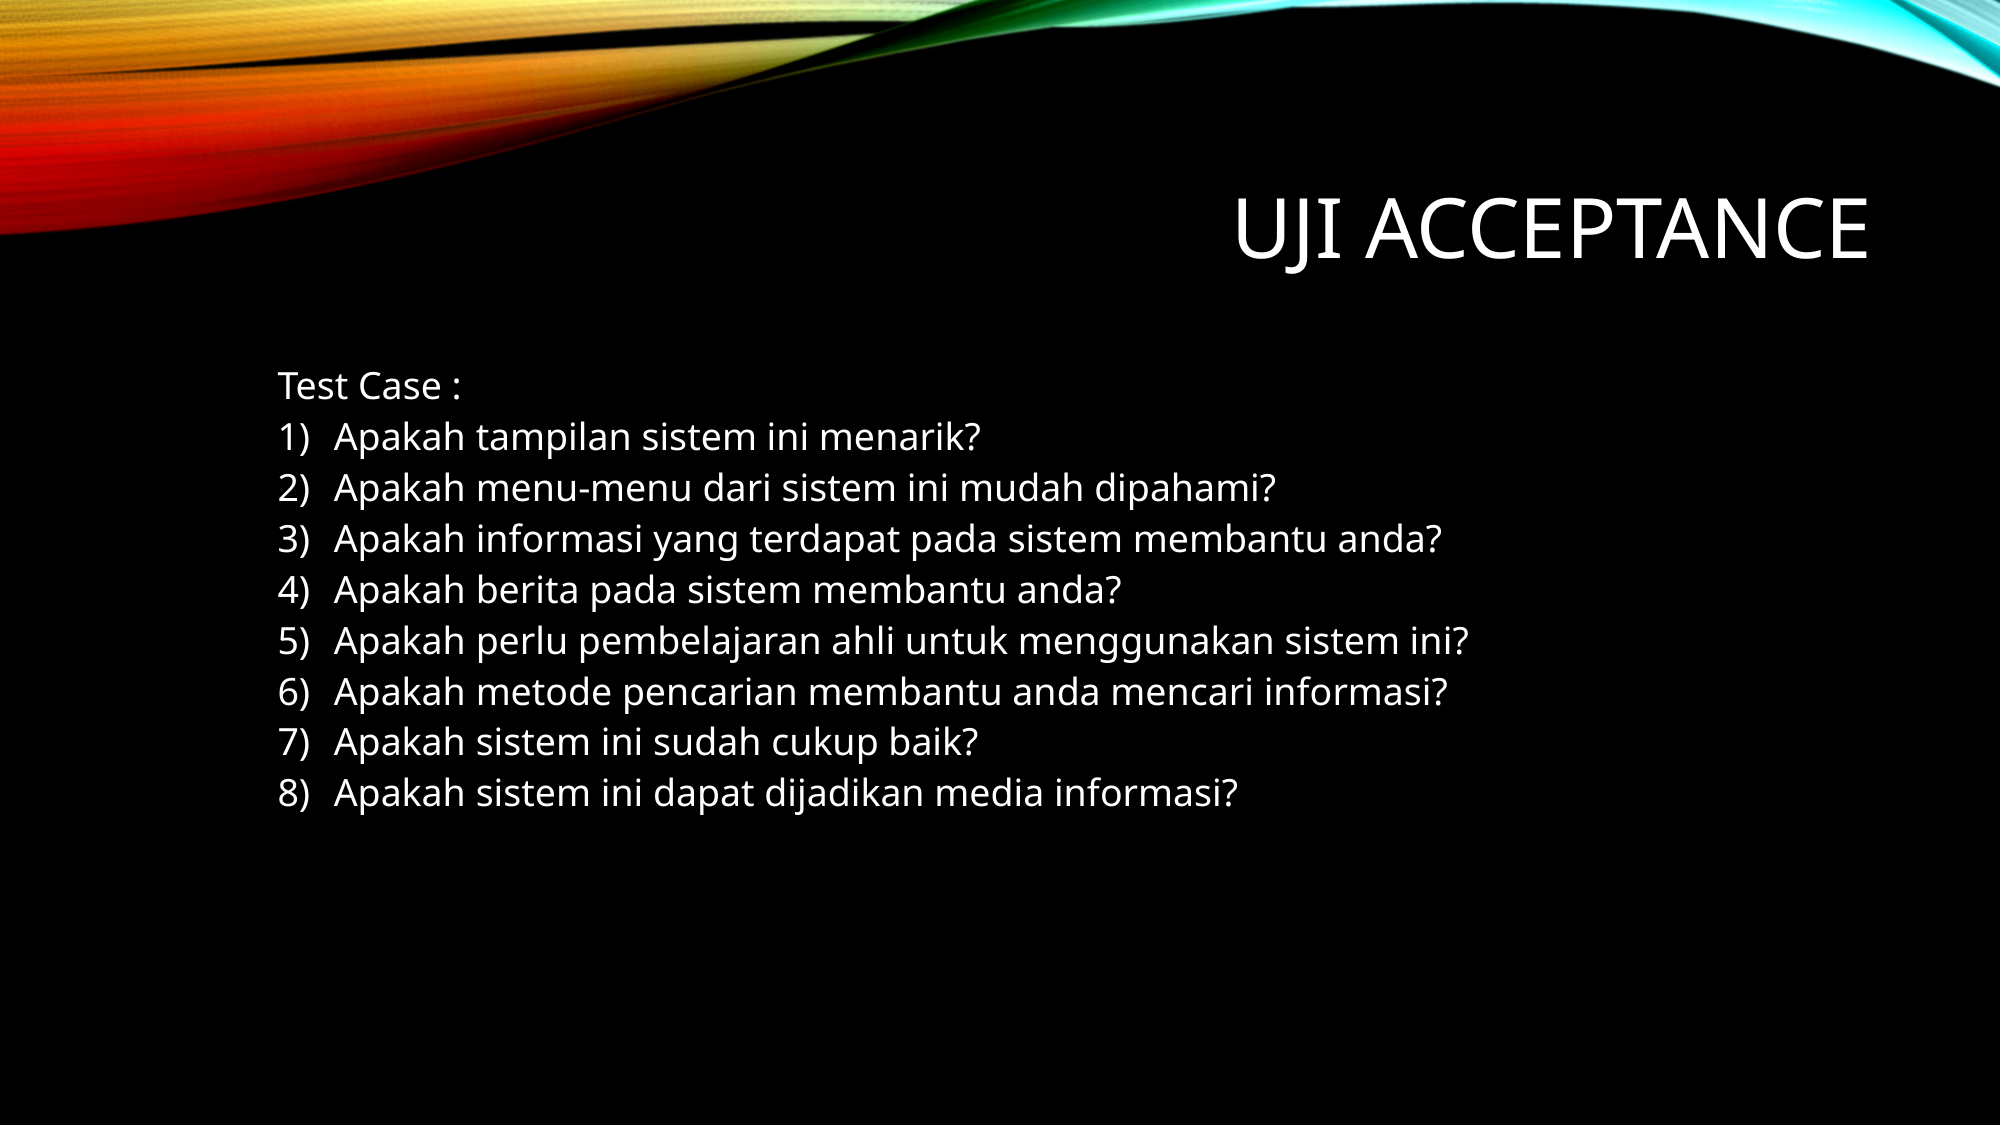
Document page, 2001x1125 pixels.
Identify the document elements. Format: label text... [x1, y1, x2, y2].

title Uji acceptance [474, 125, 1888, 338]
picture [0, 0, 2000, 237]
list Test Case : Apakah tampilan sistem ini menarik? Apakah menu-menu dari sistem ini mudah dipahami? Apakah informasi yang terdapat pada sistem membantu anda? Apakah berita pada sistem membantu anda? Apakah perlu pembelajaran ahli untuk menggunakan sistem ini? Apakah metode pencarian membantu anda mencari informasi? Apakah sistem ini sudah cukup baik? Apakah sistem ini dapat dijadikan media informasi? [112, 360, 1888, 1021]
